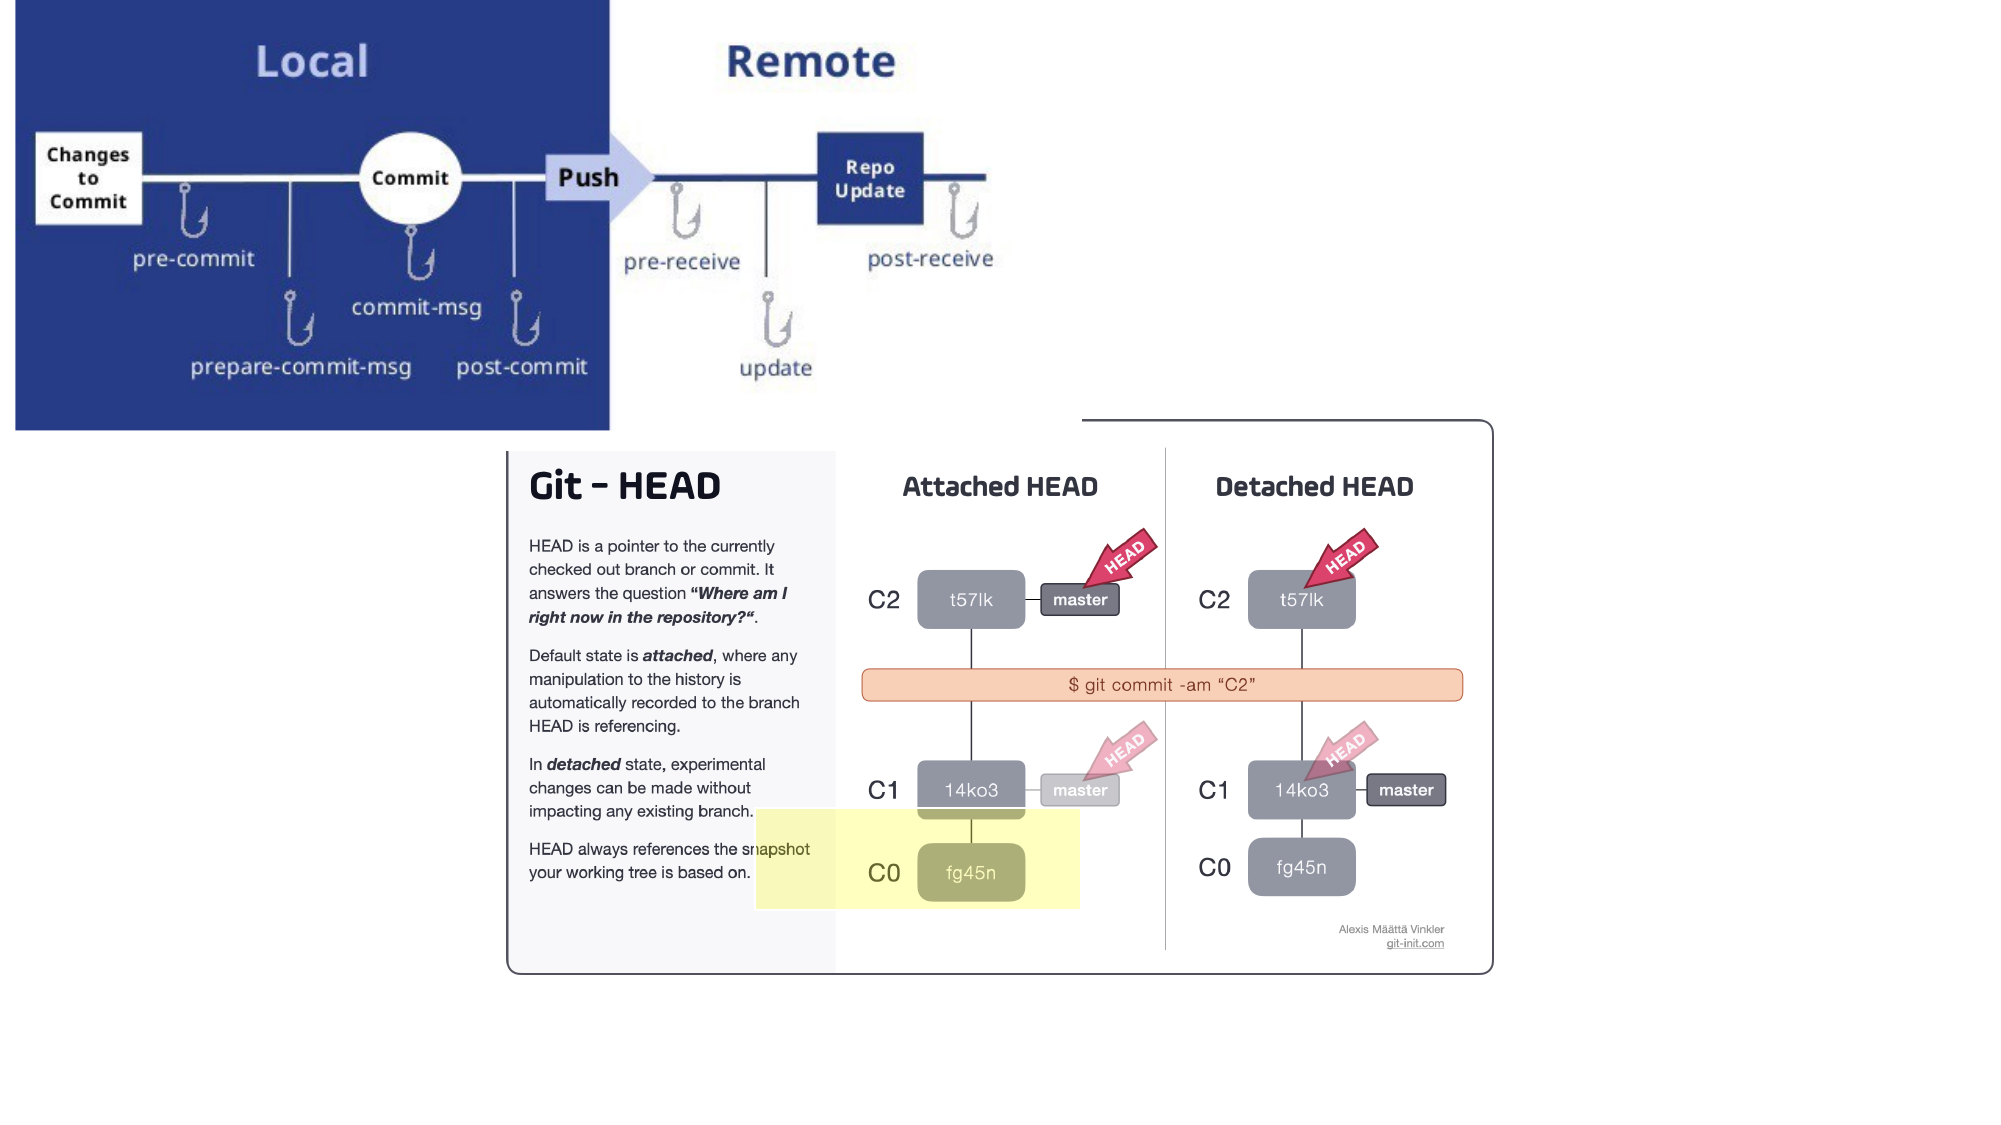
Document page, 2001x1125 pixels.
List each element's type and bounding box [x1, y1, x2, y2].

list [506, 419, 1494, 975]
picture [0, 0, 1082, 451]
